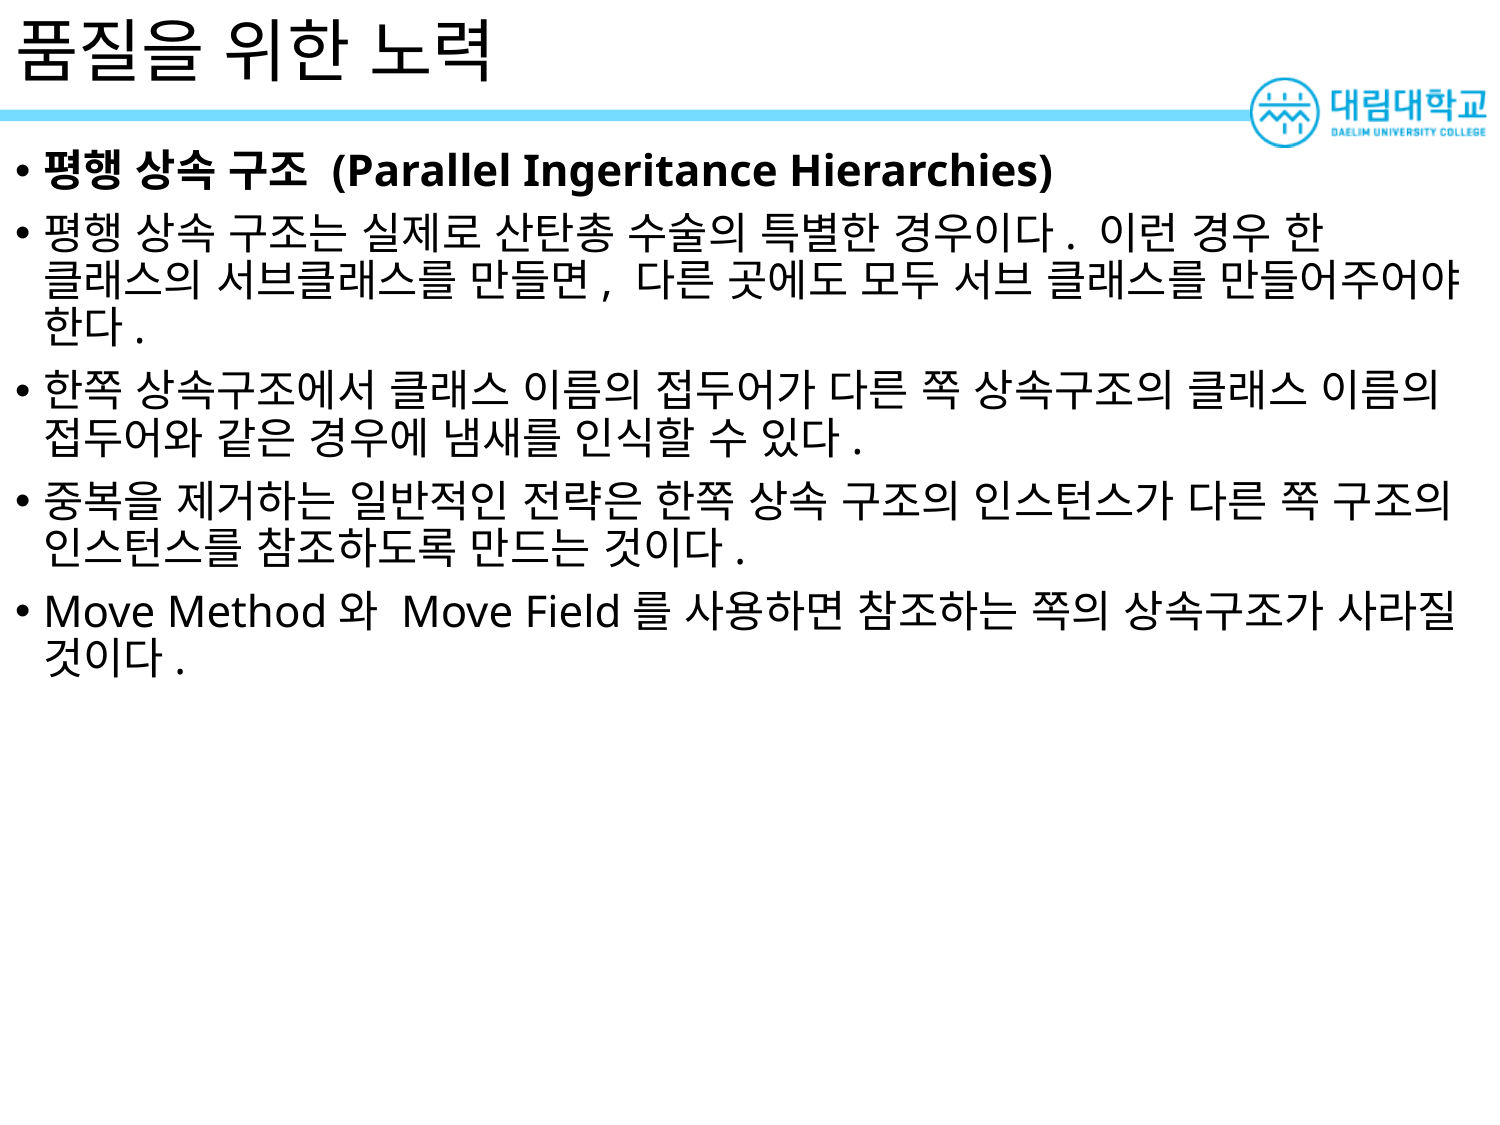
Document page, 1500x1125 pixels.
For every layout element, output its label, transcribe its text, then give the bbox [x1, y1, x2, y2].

list 평행 상속 구조 (Parallel Ingeritance Hierarchies) 평행 상속 구조는 실제로 산탄총 수술의 특별한 경우이다. 이런 경우 한 클래스의 서브클래스를 만들면, 다른 곳에도 모두 서브 클래스를 만들어주어야 한다. 한쪽 상속구조에서 클래스 이름의 접두어가 다른 쪽 상속구조의 클래스 이름의 접두어와 같은 경우에 냄새를 인식할 수 있다. 중복을 제거하는 일반적인 전략은 한쪽 상속 구조의 인스턴스가 다른 쪽 구조의 인스턴스를 참조하도록 만드는 것이다. Move Method와 Move Field를 사용하면 참조하는 쪽의 상속구조가 사라질 것이다. [0, 141, 1500, 1070]
picture [1250, 108, 1487, 141]
title 품질을 위한 노력 [0, 0, 1500, 108]
picture [1476, 108, 1487, 115]
